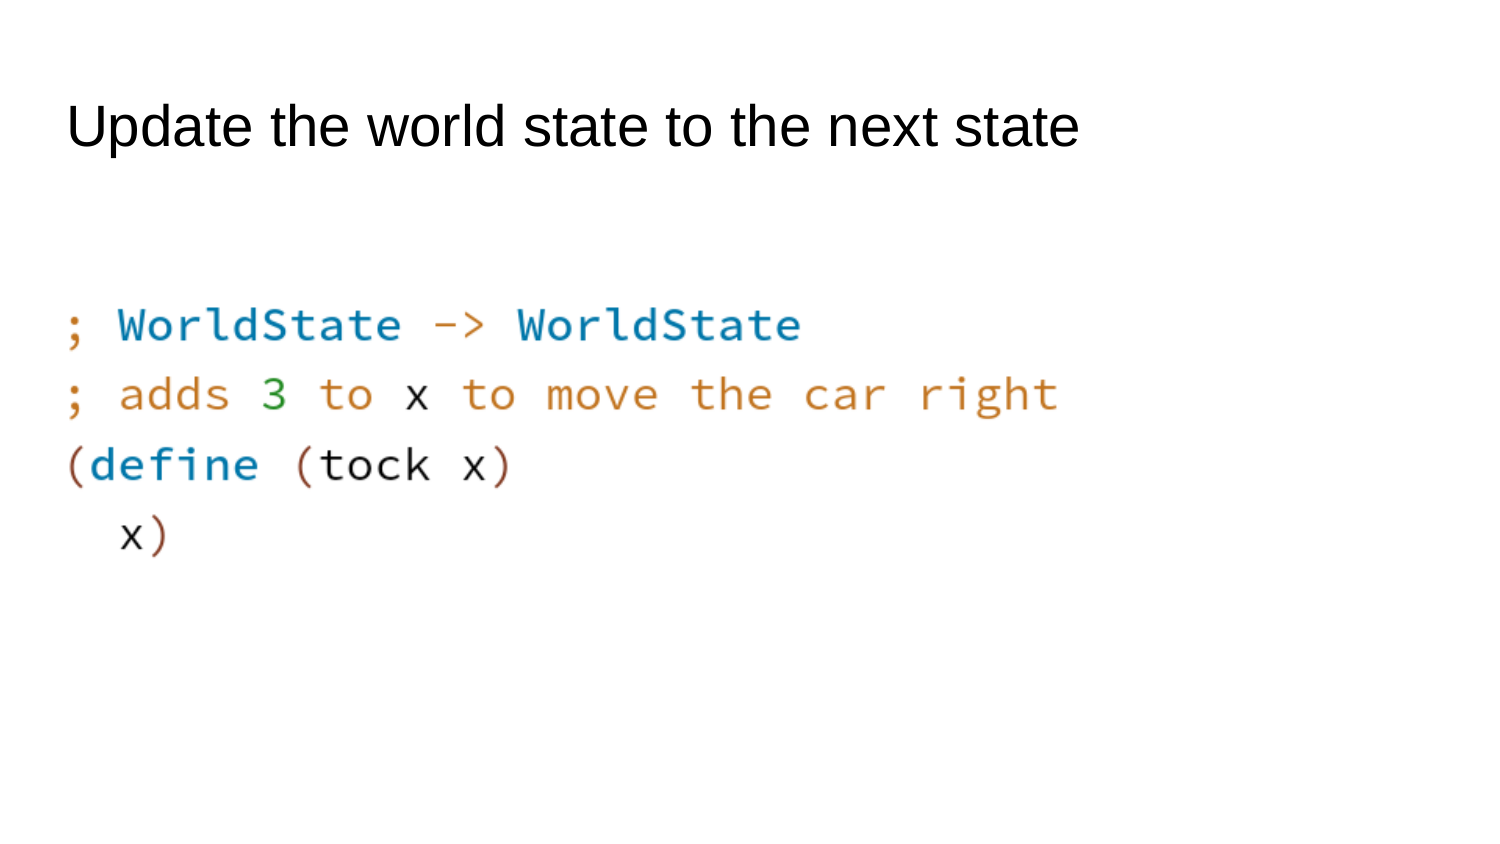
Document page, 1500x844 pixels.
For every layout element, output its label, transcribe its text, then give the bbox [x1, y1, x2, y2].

picture [50, 256, 1102, 587]
title Update the world state to the next state [51, 72, 1449, 167]
